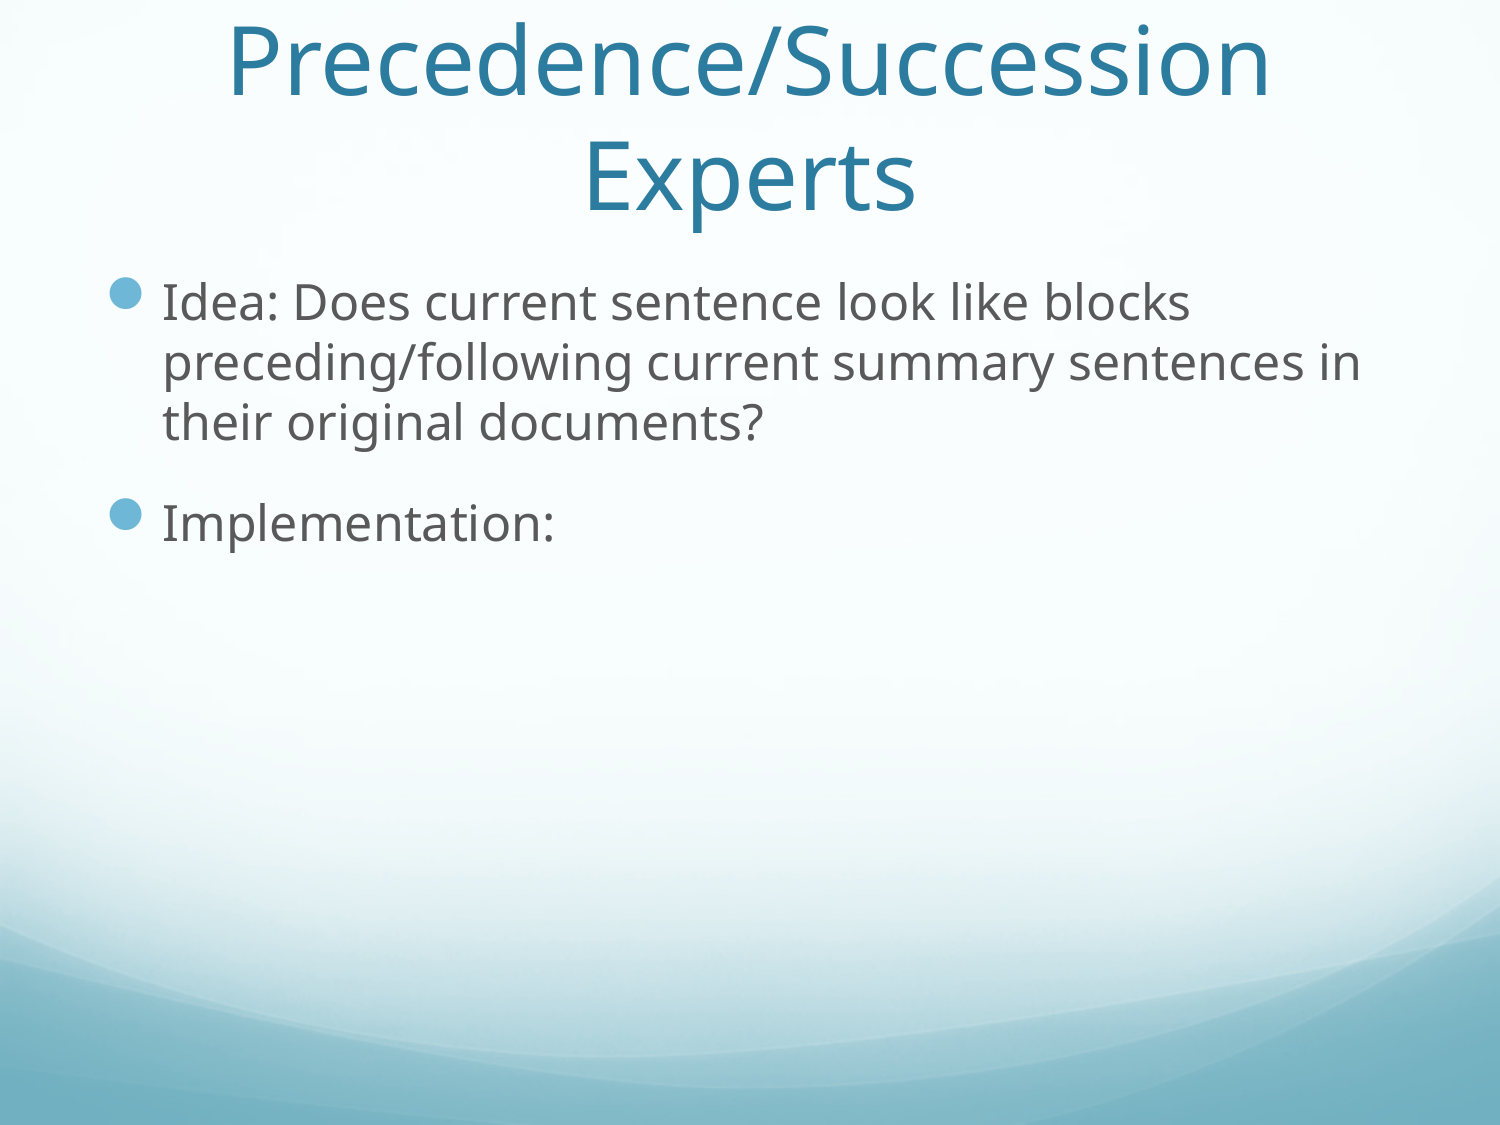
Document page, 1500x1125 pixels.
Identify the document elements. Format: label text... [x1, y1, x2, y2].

title Precedence/Succession Experts [90, 17, 1410, 237]
list Idea: Does current sentence look like blocks preceding/following current summary sentences in their original documents? Implementation: [90, 262, 1500, 975]
